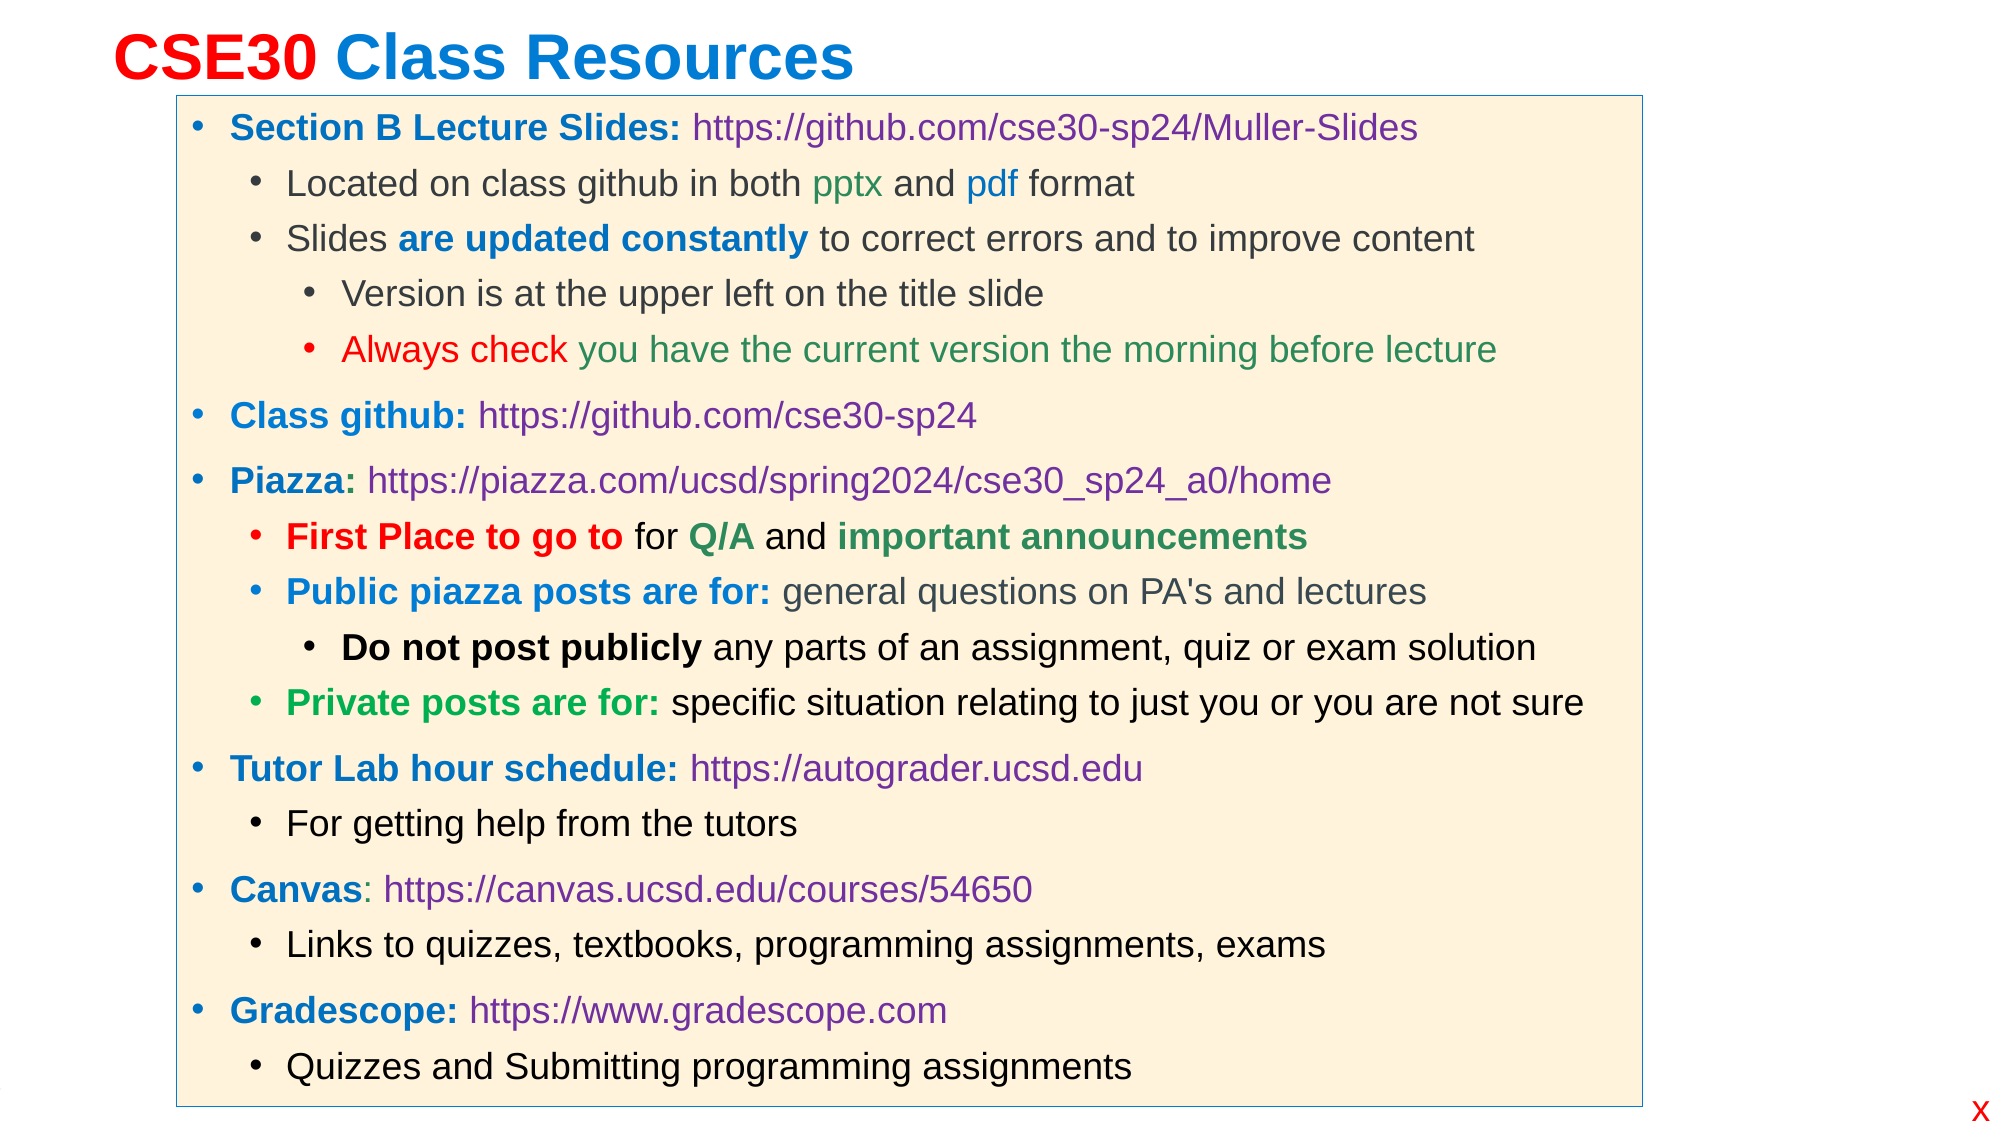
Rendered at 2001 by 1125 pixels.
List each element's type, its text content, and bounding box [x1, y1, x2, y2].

title CSE30 Class Resources [98, 29, 1824, 101]
list Section B Lecture Slides: https://github.com/cse30-sp24/Muller-Slides Located on class github in both pptx and pdf format Slides are updated constantly to correct errors and to improve content Version is at the upper left on the title slide Always check you have the current version the morning before lecture Class github: https://github.com/cse30-sp24 Piazza: https://piazza.com/ucsd/spring2024/cse30_sp24_a0/home First Place to go to for Q/A and important announcements Public piazza posts are for: general questions on PA's and lectures Do not post publicly any parts of an assignment, quiz or exam solution Private posts are for: specific situation relating to just you or you are not sure Tutor Lab hour schedule: https://autograder.ucsd.edu For getting help from the tutors Canvas: https://canvas.ucsd.edu/courses/54650 Links to quizzes, textbooks, programming assignments, exams Gradescope: https://www.gradescope.com Quizzes and Submitting programming assignments [176, 95, 1643, 1107]
text_box x [1956, 1076, 2000, 1125]
